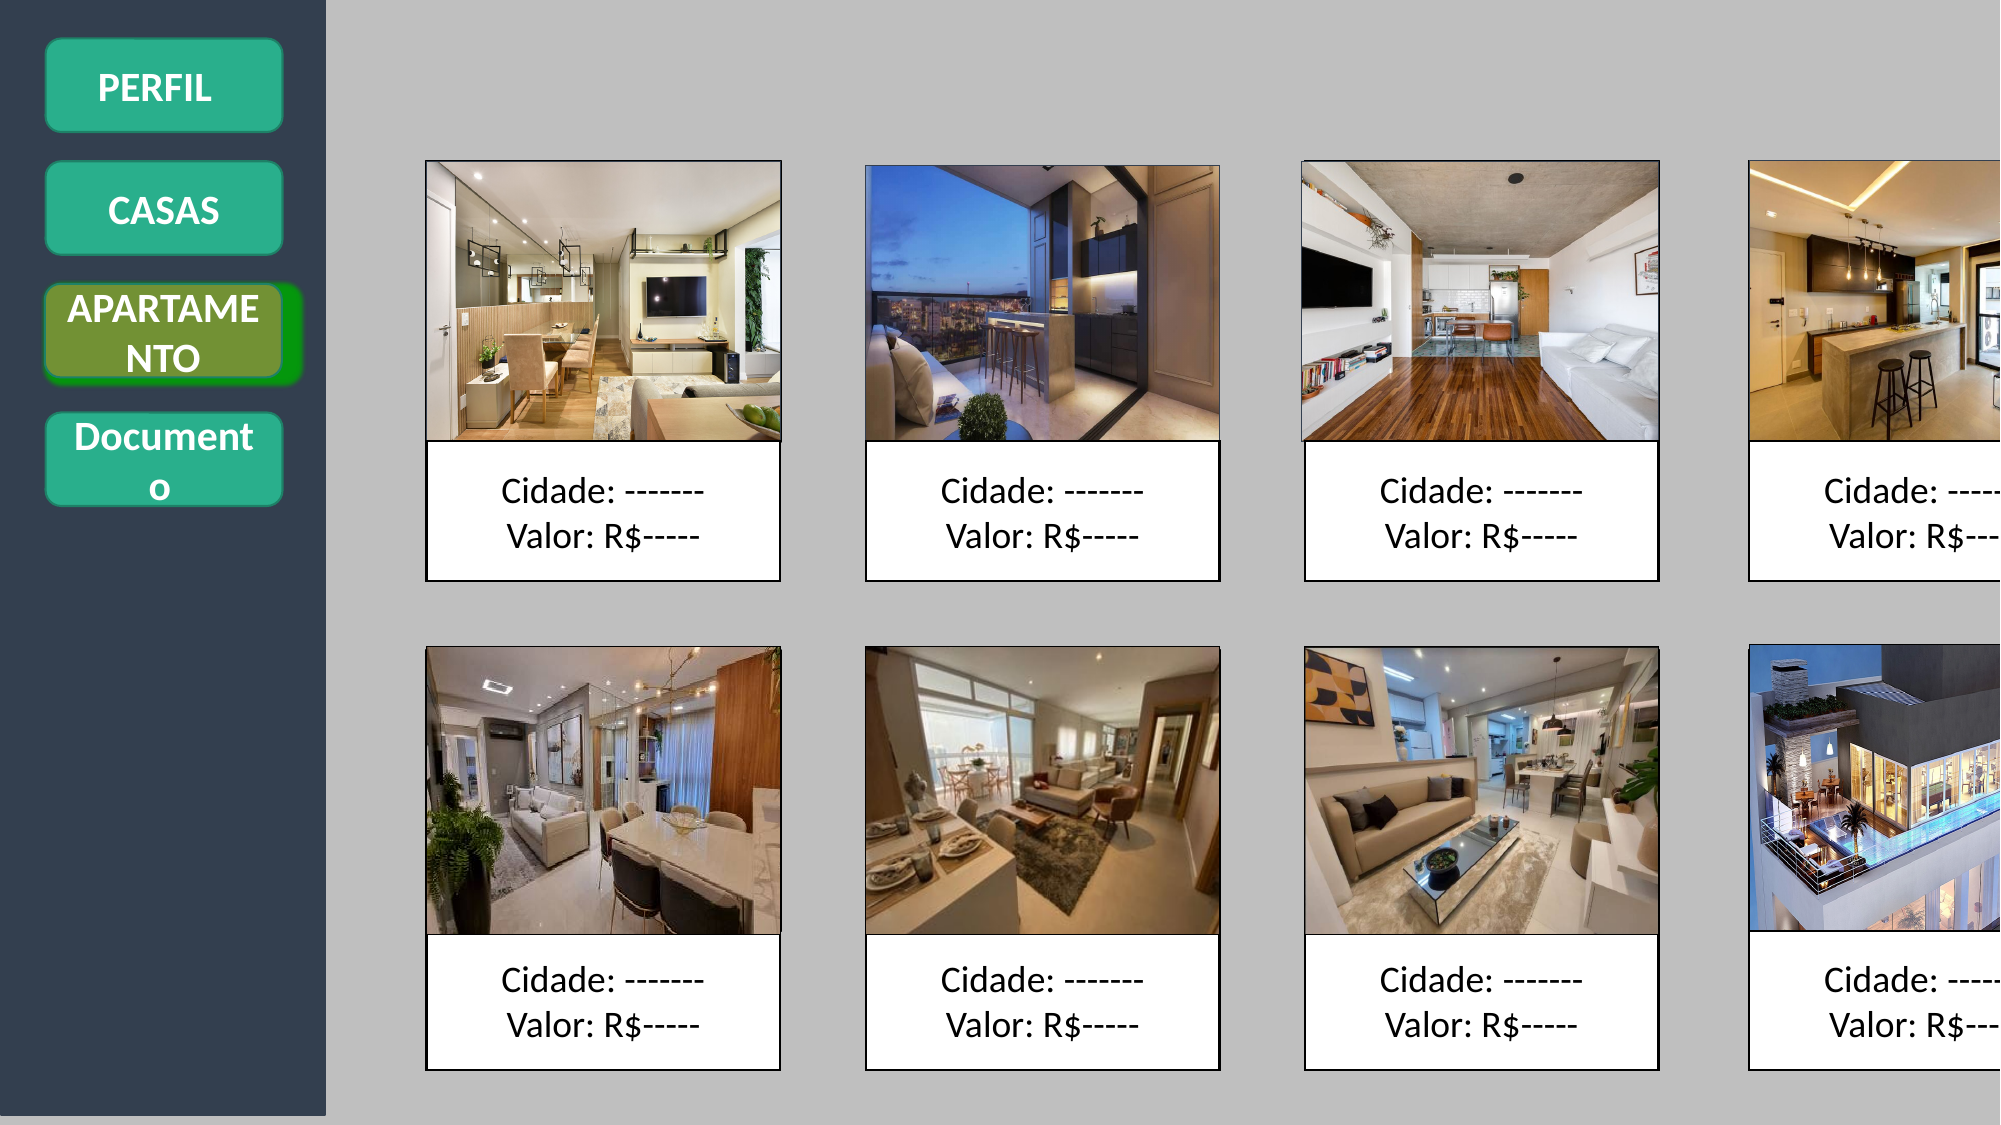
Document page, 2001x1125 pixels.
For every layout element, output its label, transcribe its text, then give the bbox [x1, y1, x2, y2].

text_box Cidade: ------- Valor: R$----- [425, 440, 781, 582]
text_box Cidade: ------- Valor: R$----- [1748, 440, 2000, 582]
picture [865, 165, 1220, 448]
picture [426, 161, 781, 442]
text_box Cidade: ------- Valor: R$----- [865, 440, 1221, 582]
text_box APARTAMENTO [43, 282, 283, 379]
text_box PERFIL [44, 37, 284, 134]
text_box Cidade: ------- Valor: R$----- [425, 930, 781, 1071]
text_box CASAS [44, 160, 284, 256]
picture [426, 646, 781, 935]
text_box [0, 0, 326, 1116]
picture [1749, 644, 2000, 935]
picture [1301, 161, 1659, 442]
picture [1304, 646, 1659, 935]
text_box Cidade: ------- Valor: R$----- [865, 930, 1221, 1071]
picture [865, 646, 1220, 935]
text_box Cidade: ------- Valor: R$----- [1304, 440, 1660, 582]
text_box Cidade: ------- Valor: R$----- [1748, 930, 2000, 1071]
text_box Cidade: ------- Valor: R$----- [1304, 930, 1660, 1071]
picture [1749, 160, 2000, 442]
text_box Documento [44, 411, 284, 508]
